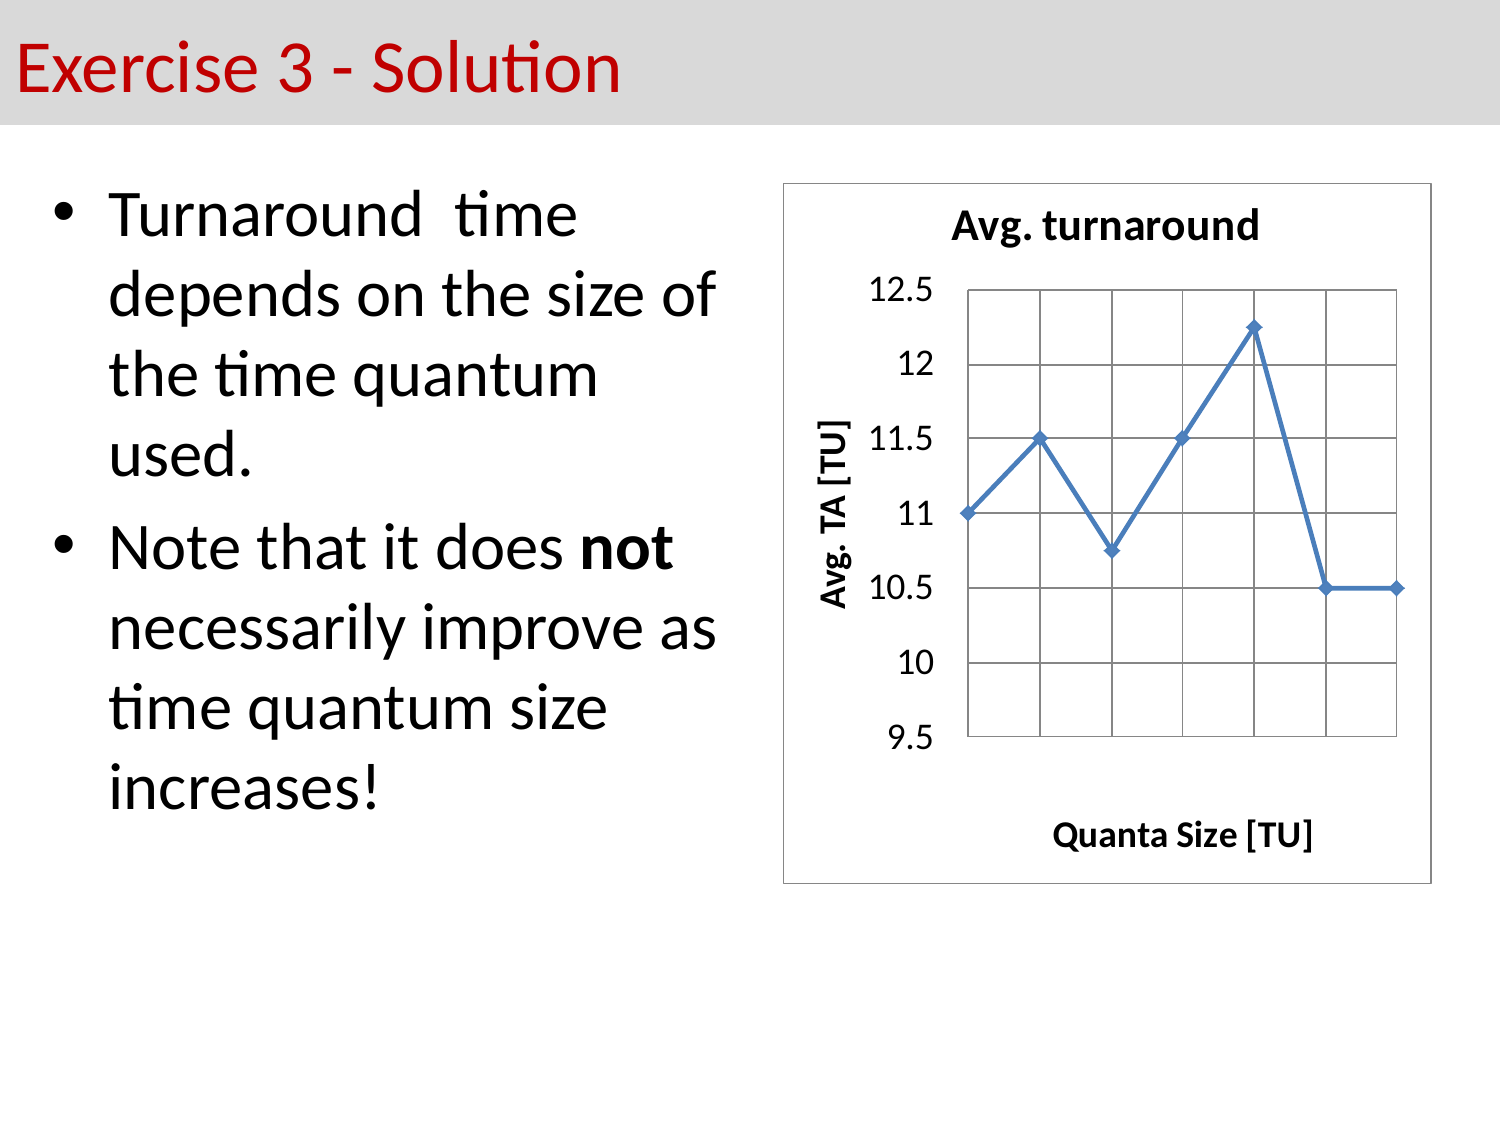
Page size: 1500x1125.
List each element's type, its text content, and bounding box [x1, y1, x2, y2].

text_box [774, 174, 1439, 890]
list Turnaround time depends on the size of the time quantum used. Note that it does not necessarily improve as time quantum size increases! [37, 162, 751, 1088]
title Exercise 3 - Solution [0, 0, 1500, 126]
